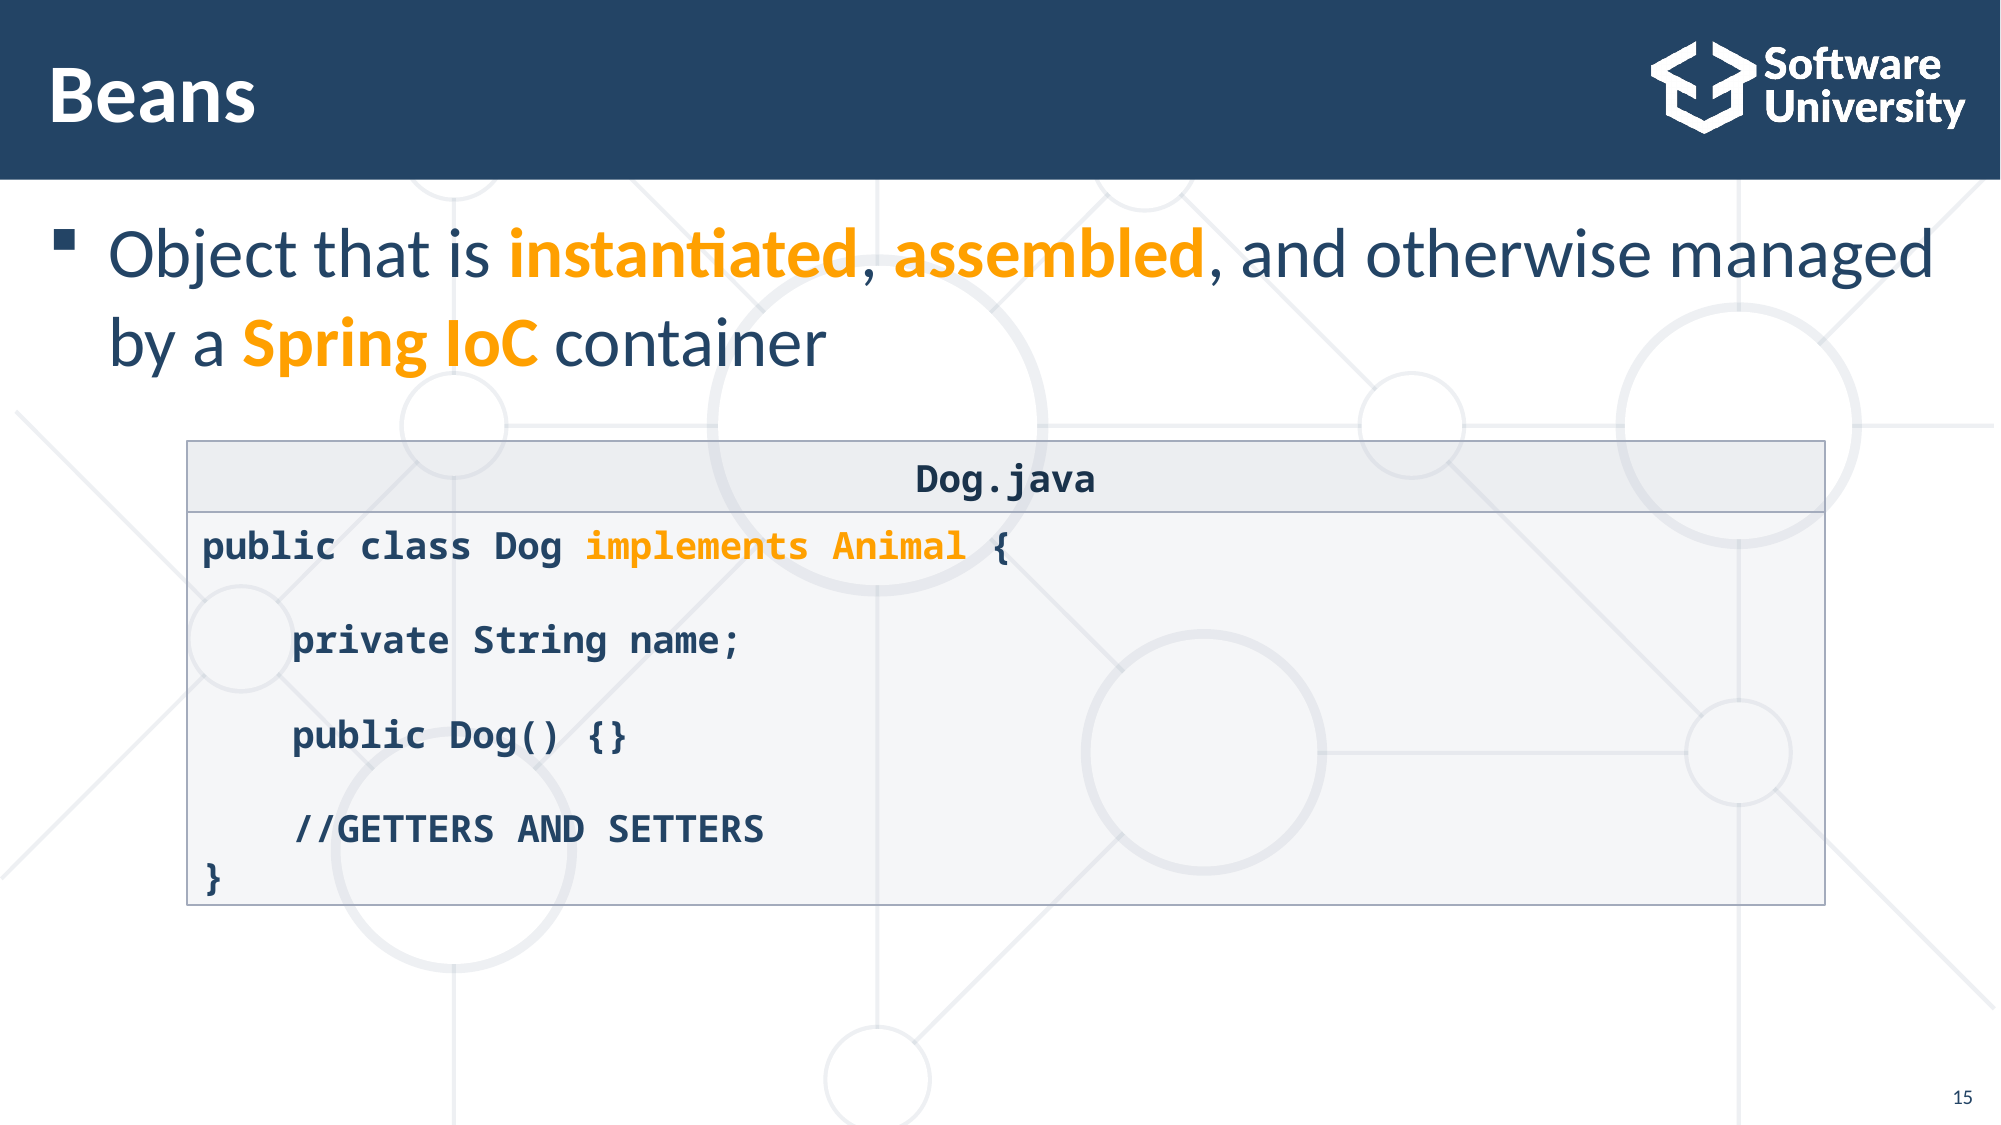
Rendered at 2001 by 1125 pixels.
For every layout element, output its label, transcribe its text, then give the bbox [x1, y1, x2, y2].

slide_number 15 [1927, 1067, 1989, 1117]
text_box Dog.java [187, 440, 1825, 512]
list Object that is instantiated, assembled, and otherwise managed by a Spring IoC container [31, 196, 1970, 1050]
title Beans [31, 16, 1625, 162]
picture [1651, 41, 1966, 134]
text_box public class Dog implements Animal { private String name; public Dog() {} //GETTERS AND SETTERS } [187, 512, 1825, 906]
